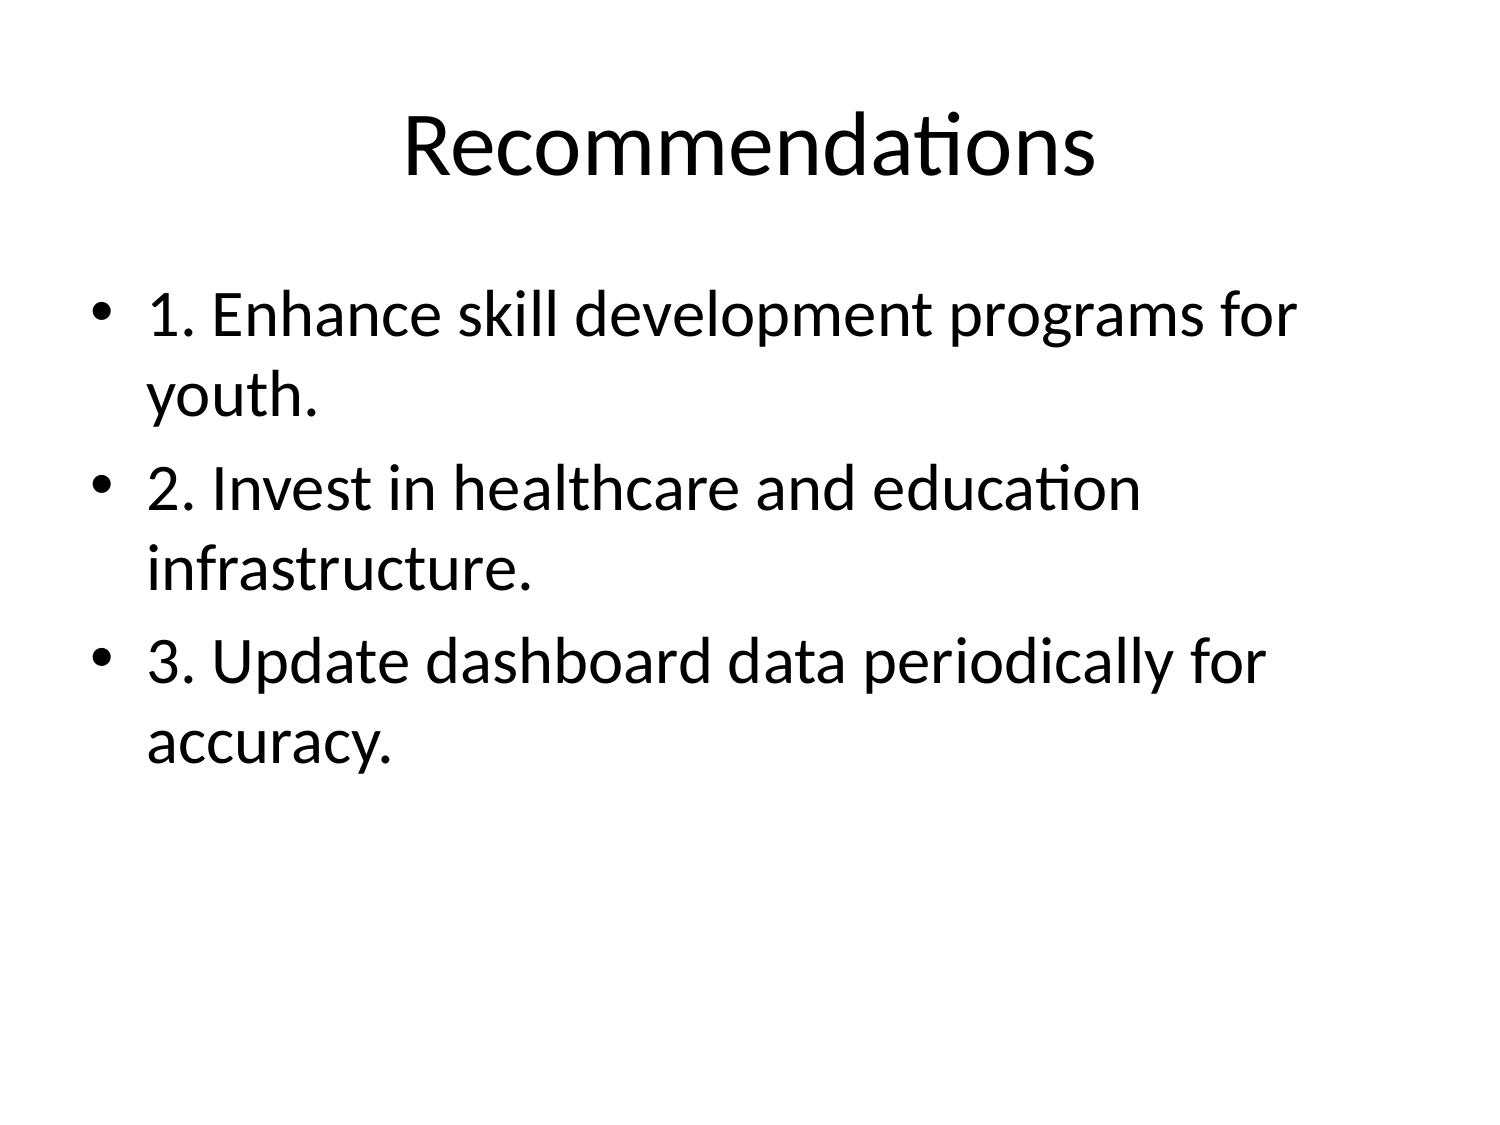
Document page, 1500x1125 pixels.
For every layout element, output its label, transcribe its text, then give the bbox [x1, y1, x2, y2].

title Recommendations [75, 45, 1425, 233]
list 1. Enhance skill development programs for youth. 2. Invest in healthcare and education infrastructure. 3. Update dashboard data periodically for accuracy. [75, 262, 1425, 1005]
